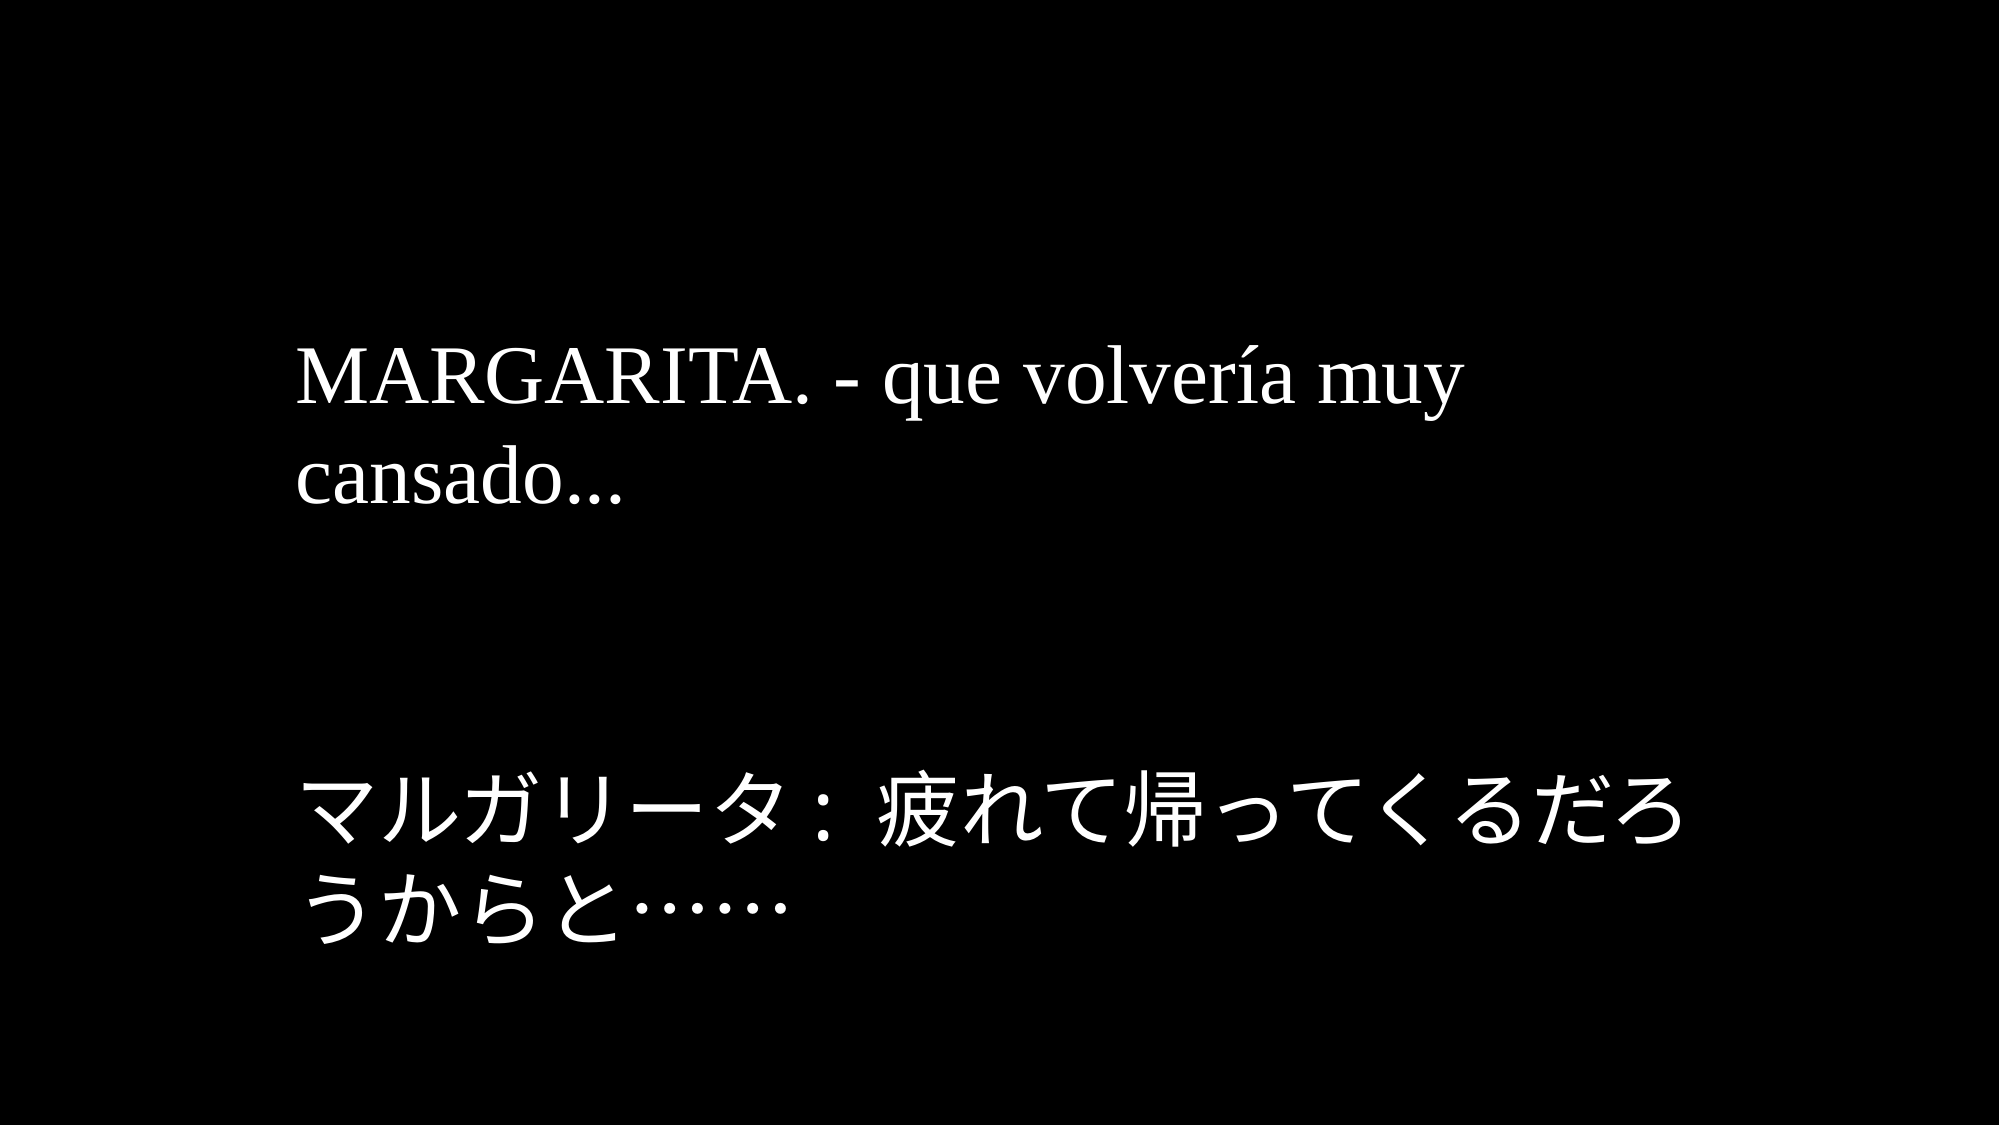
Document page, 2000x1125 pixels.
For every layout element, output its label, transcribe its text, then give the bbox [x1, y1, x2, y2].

text_box MARGARITA. - que volvería muy cansado... [280, 312, 1740, 573]
text_box マルガリータ: 疲れて帰ってくるだろうからと…… [280, 749, 1719, 1010]
